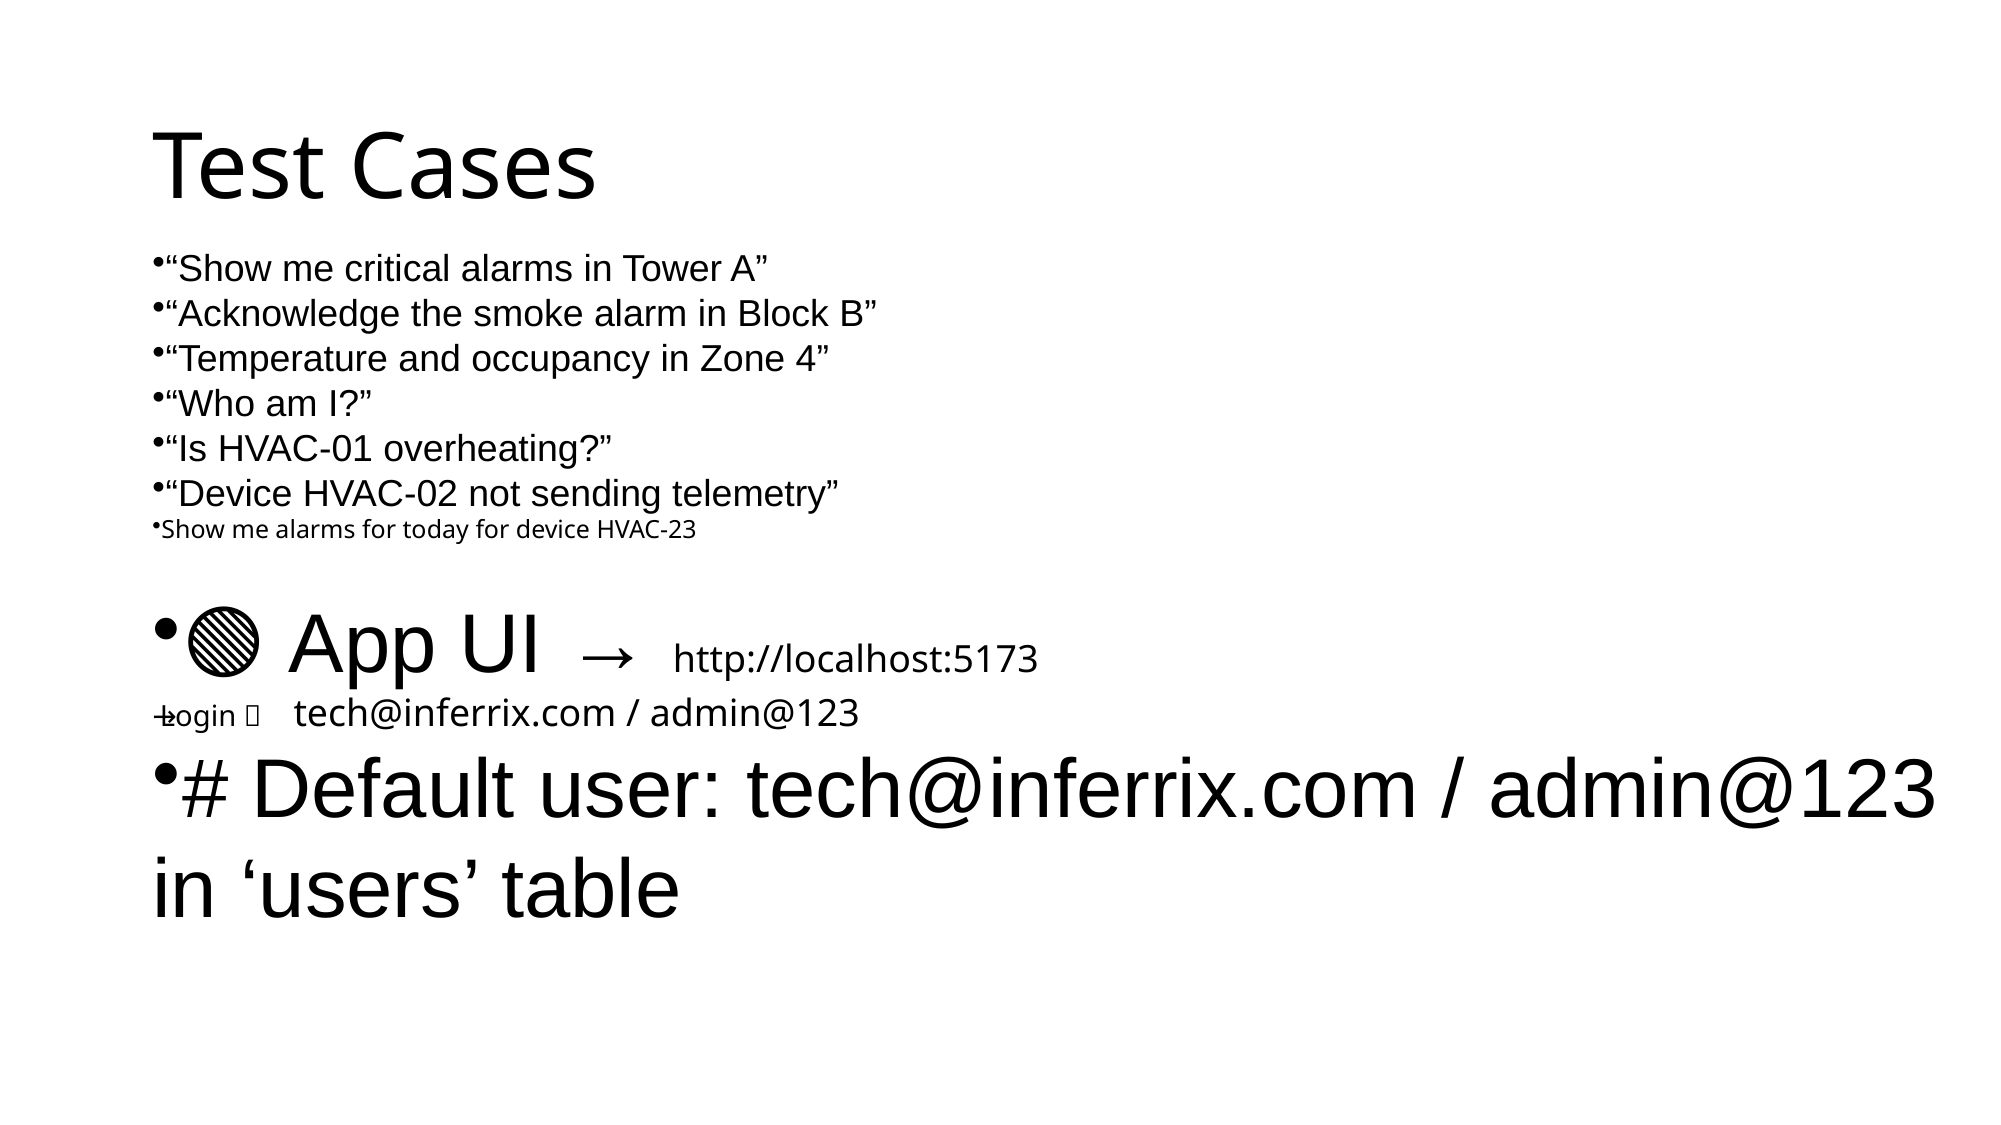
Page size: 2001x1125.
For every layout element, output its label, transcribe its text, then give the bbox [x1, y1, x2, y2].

title Test Cases [137, 59, 1863, 236]
list “Show me critical alarms in Tower A” “Acknowledge the smoke alarm in Block B” “Temperature and occupancy in Zone 4” “Who am I?” “Is HVAC-01 overheating?” “Device HVAC-02 not sending telemetry” Show me alarms for today for device HVAC-23 🟢 App UI → http://localhost:5173 🔐 Login → tech@inferrix.com / admin@123 # Default user: tech@inferrix.com / admin@123 in ‘users’ table [137, 236, 1974, 1077]
